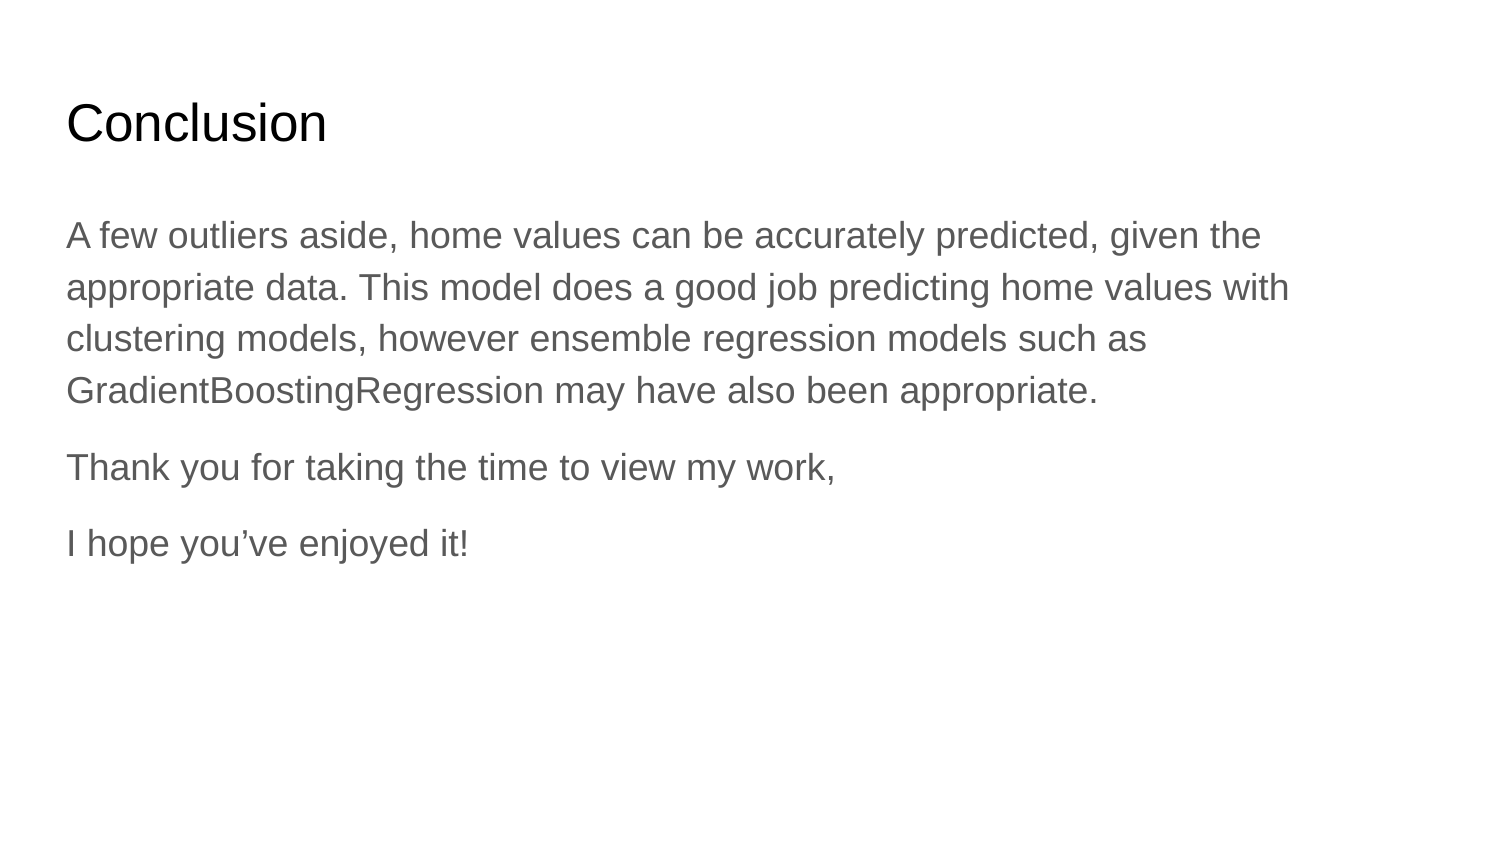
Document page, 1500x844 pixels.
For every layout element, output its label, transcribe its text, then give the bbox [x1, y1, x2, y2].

title Conclusion [51, 72, 1449, 167]
list A few outliers aside, home values can be accurately predicted, given the appropriate data. This model does a good job predicting home values with clustering models, however ensemble regression models such as GradientBoostingRegression may have also been appropriate. Thank you for taking the time to view my work, I hope you’ve enjoyed it! [51, 189, 1449, 750]
